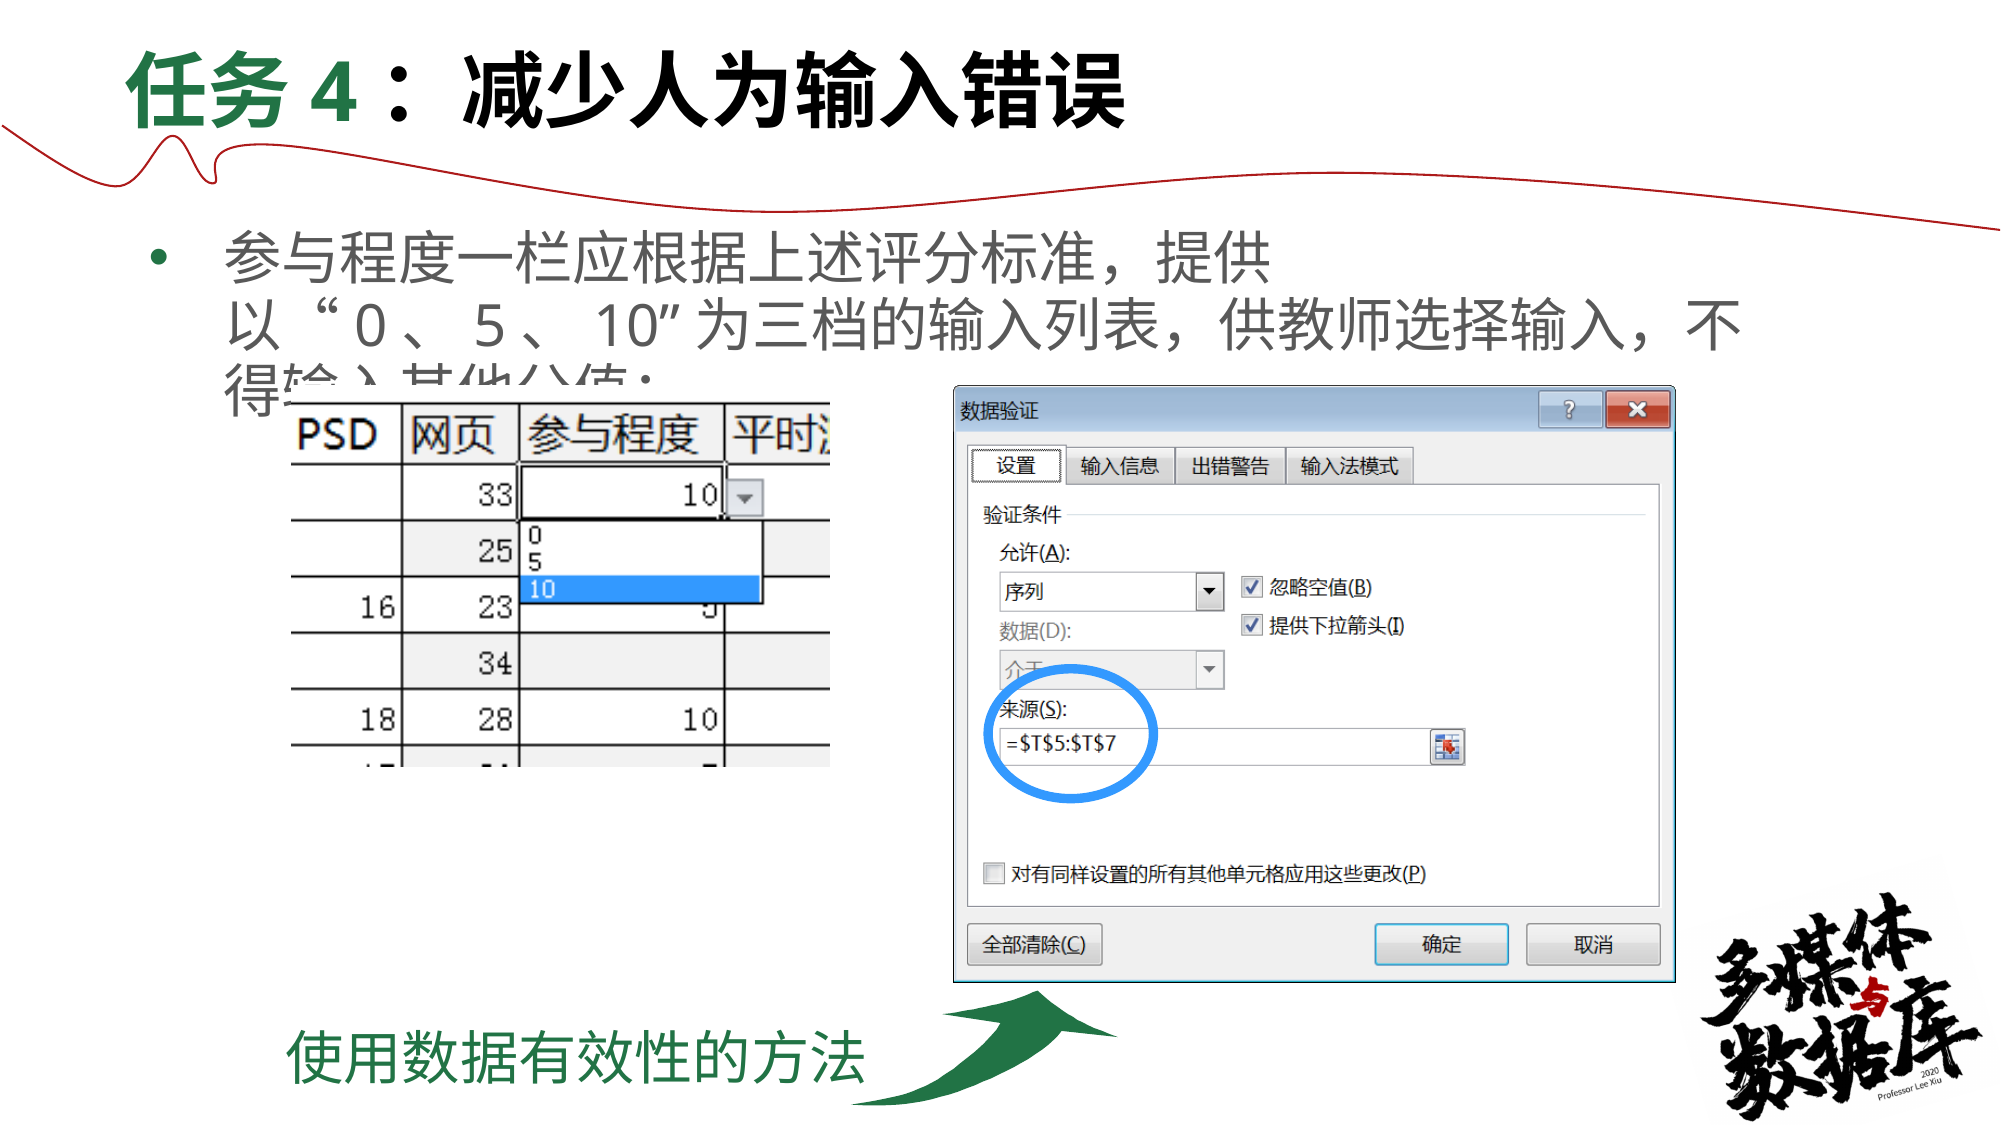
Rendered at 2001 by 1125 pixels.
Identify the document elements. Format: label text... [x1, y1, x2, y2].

picture [952, 385, 2001, 1125]
picture [291, 385, 830, 767]
text_box 参与程度一栏应根据上述评分标准，提供以“0、5、10”为三档的输入列表，供教师选择输入，不得输入其他分值； [133, 217, 1784, 432]
text_box [850, 990, 1118, 1106]
text_box 任务4：减少人为输入错误 [109, 31, 1143, 146]
text_box 使用数据有效性的方法 [270, 1013, 883, 1099]
